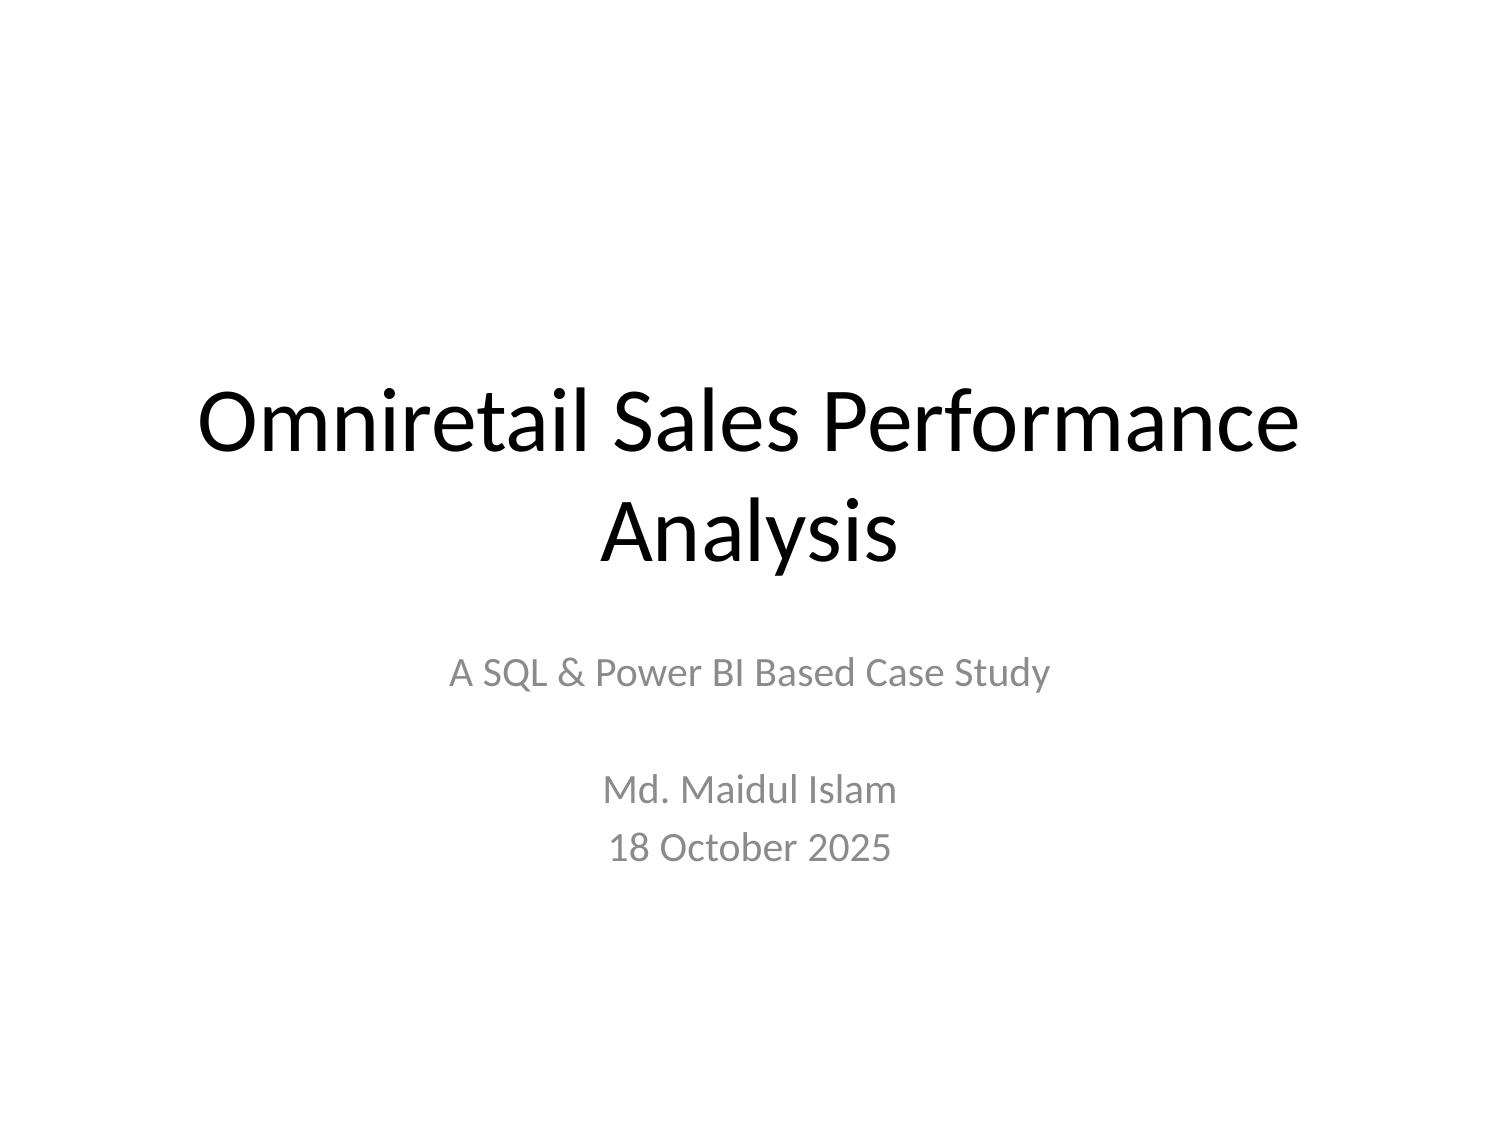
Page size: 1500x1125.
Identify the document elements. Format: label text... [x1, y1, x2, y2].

subtitle A SQL & Power BI Based Case Study Md. Maidul Islam 18 October 2025 [225, 637, 1275, 925]
title Omniretail Sales Performance Analysis [112, 349, 1388, 591]
